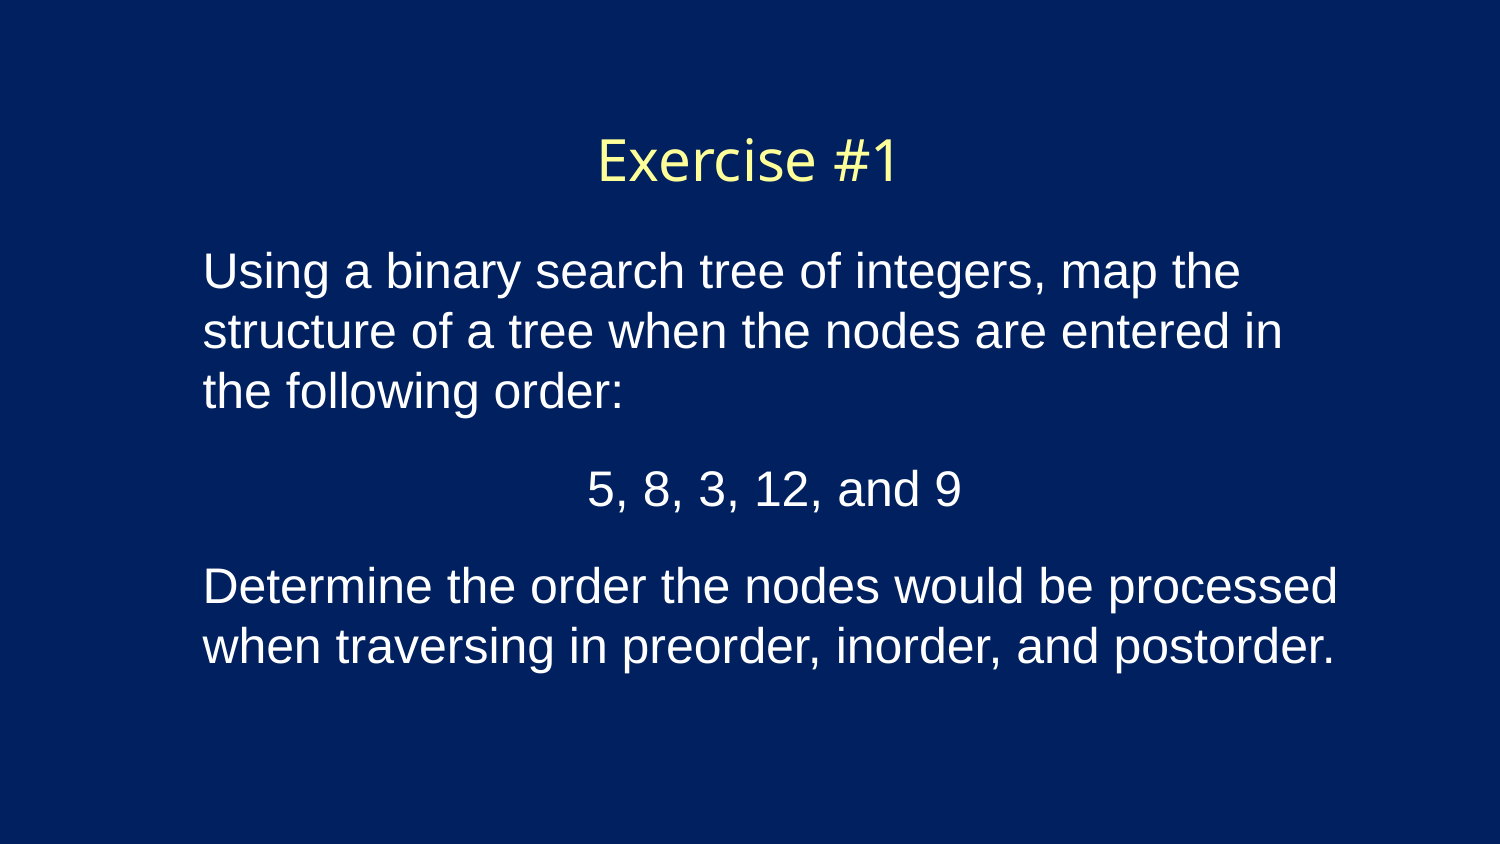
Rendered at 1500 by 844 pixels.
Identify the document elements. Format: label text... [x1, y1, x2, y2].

title Exercise #1 [43, 96, 1457, 219]
list Using a binary search tree of integers, map the structure of a tree when the nodes are entered in the following order: 5, 8, 3, 12, and 9 Determine the order the nodes would be processed when traversing in preorder, inorder, and postorder. [187, 231, 1363, 747]
